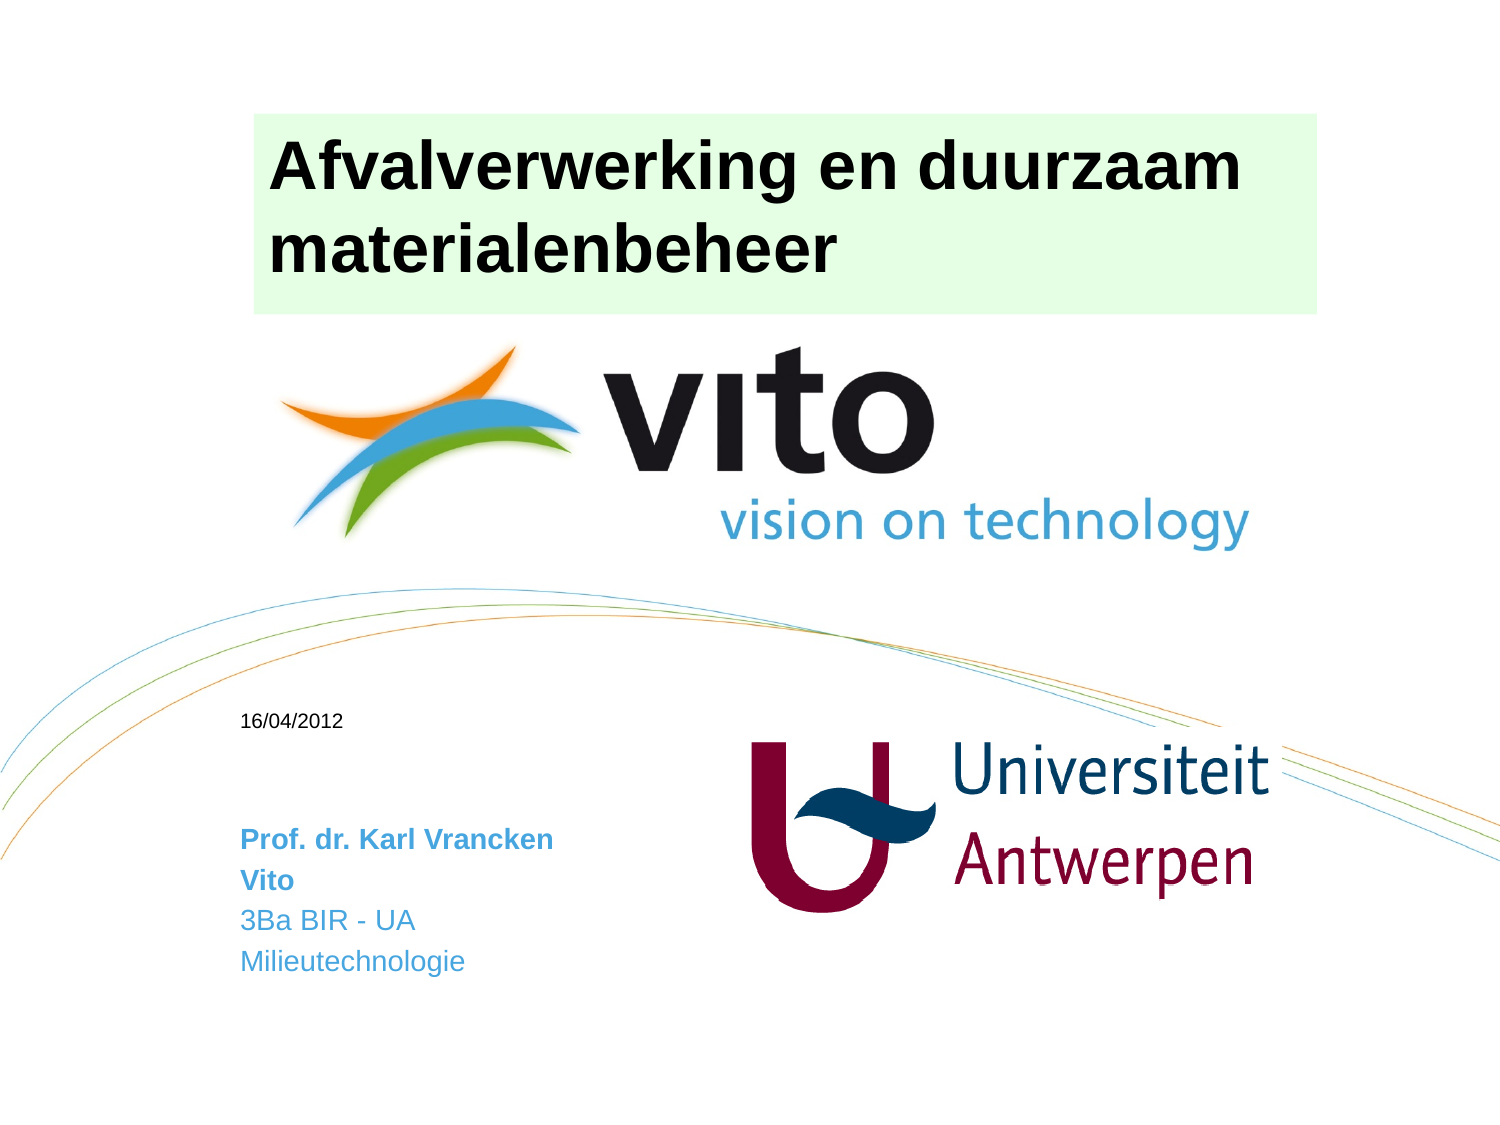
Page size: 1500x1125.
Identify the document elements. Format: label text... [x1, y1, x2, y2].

title Afvalverwerking en duurzaam materialenbeheer [253, 113, 1318, 315]
picture [0, 0, 1500, 1125]
subtitle Prof. dr. Karl Vrancken Vito 3Ba BIR - UA Milieutechnologie [224, 812, 732, 901]
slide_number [224, 699, 426, 738]
